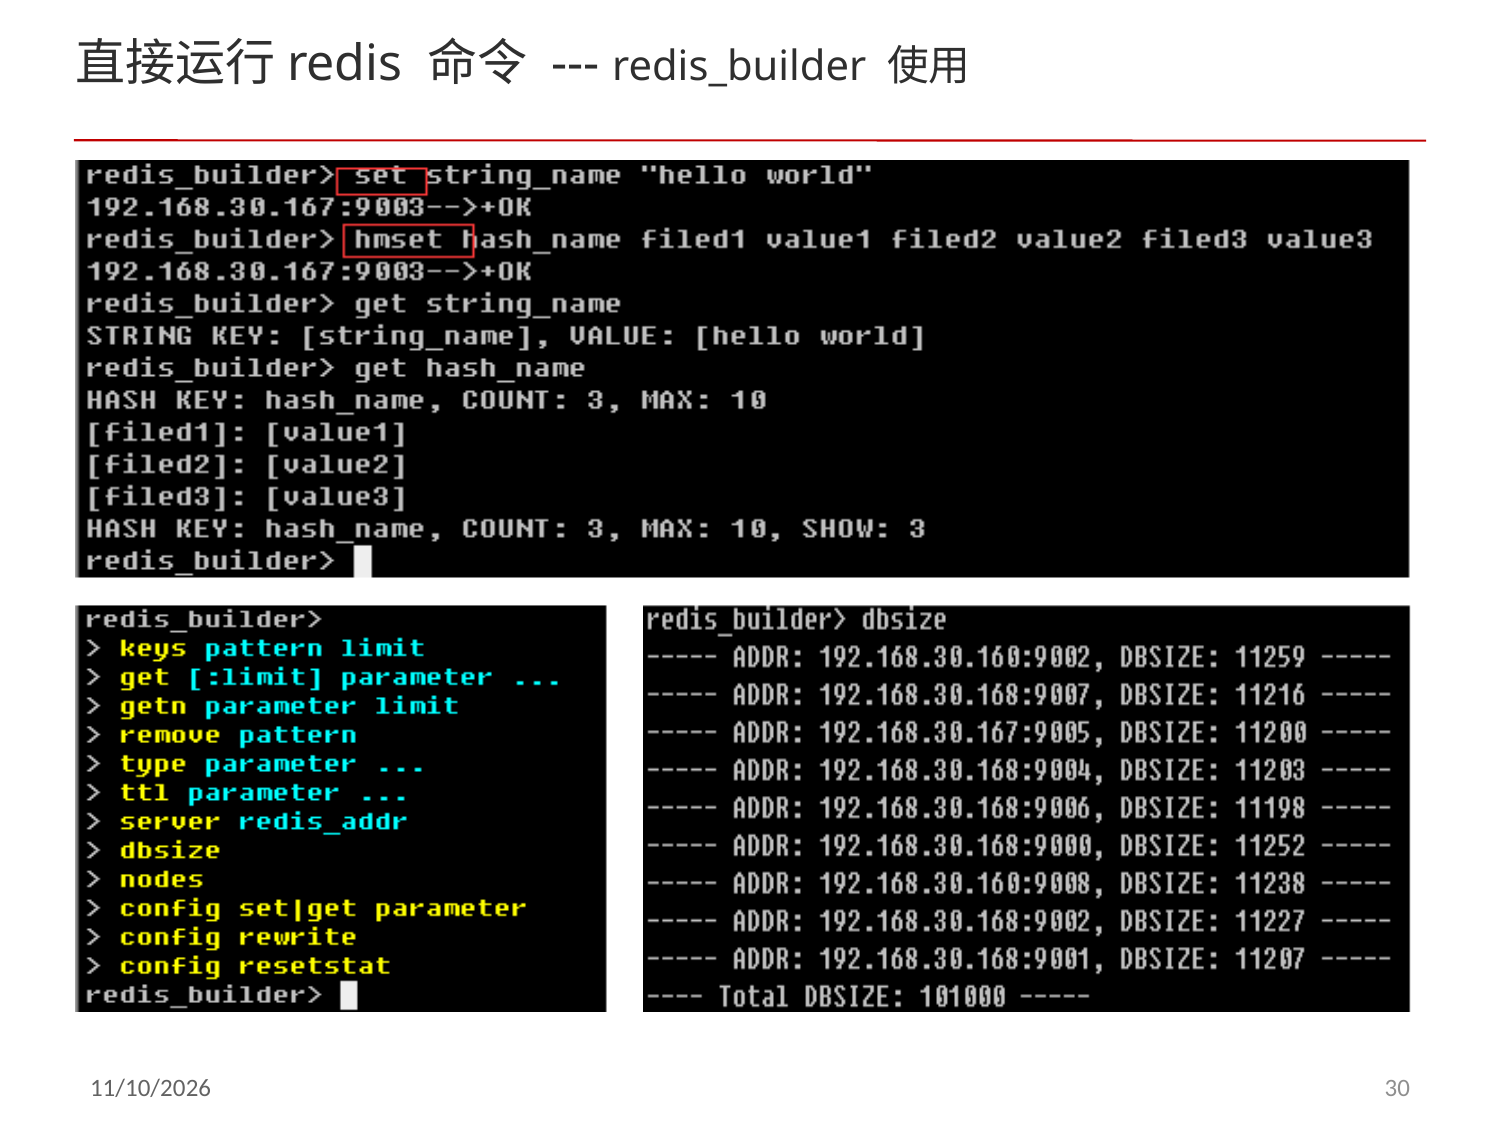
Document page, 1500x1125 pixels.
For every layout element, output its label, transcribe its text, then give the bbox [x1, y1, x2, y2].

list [74, 160, 1412, 581]
picture [74, 604, 609, 1012]
title 直接运行redis 命令 --- redis_builder 使用 [75, 30, 1235, 136]
picture [643, 604, 1412, 1012]
